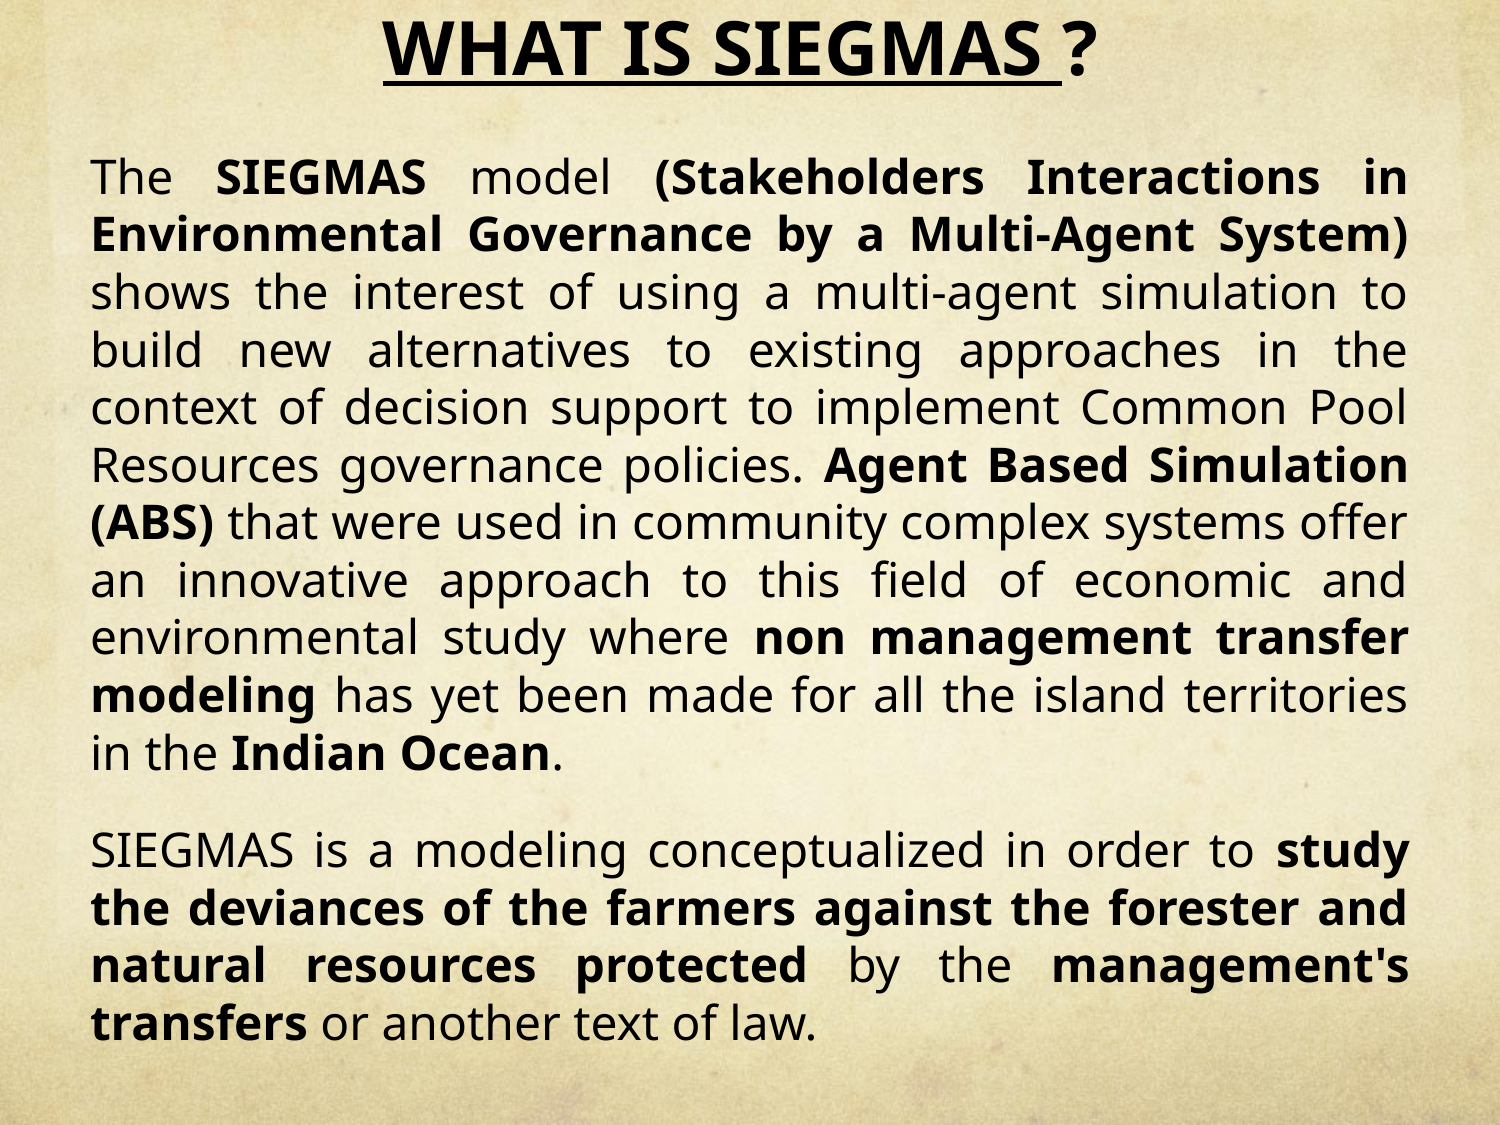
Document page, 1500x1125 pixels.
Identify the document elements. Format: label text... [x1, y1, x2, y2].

picture [0, 0, 1500, 1125]
list The SIEGMAS model (Stakeholders Interactions in Environmental Governance by a Multi-Agent System) shows the interest of using a multi-agent simulation to build new alternatives to existing approaches in the context of decision support to implement Common Pool Resources governance policies. Agent Based Simulation (ABS) that were used in community complex systems offer an innovative approach to this field of economic and environmental study where non management transfer modeling has yet been made for all the island territories in the Indian Ocean. SIEGMAS is a modeling conceptualized in order to study the deviances of the farmers against the forester and natural resources protected by the management's transfers or another text of law. [75, 138, 1425, 1063]
title WHAT IS SIEGMAS ? [75, 0, 1425, 138]
